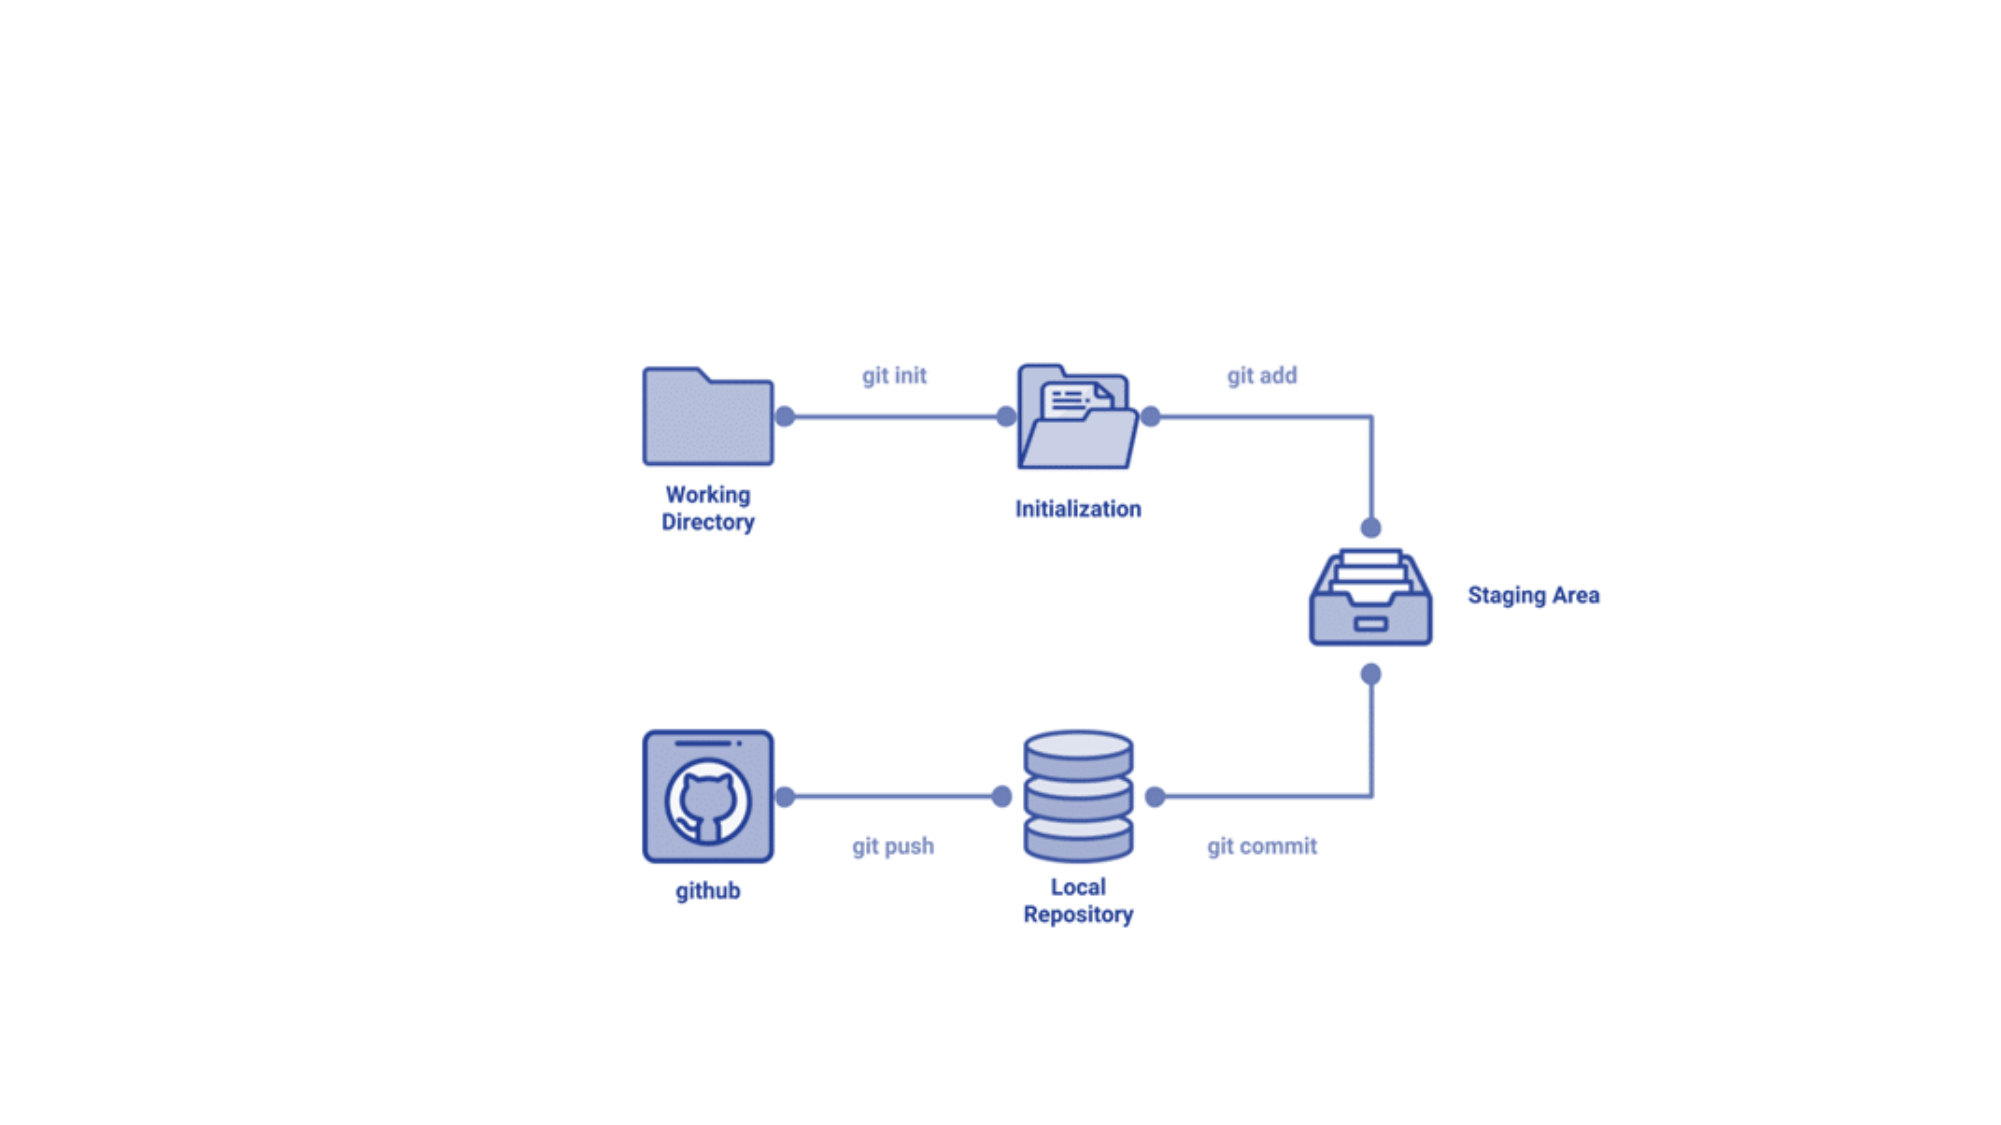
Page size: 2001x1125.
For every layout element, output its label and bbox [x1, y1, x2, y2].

list [454, 277, 1631, 952]
